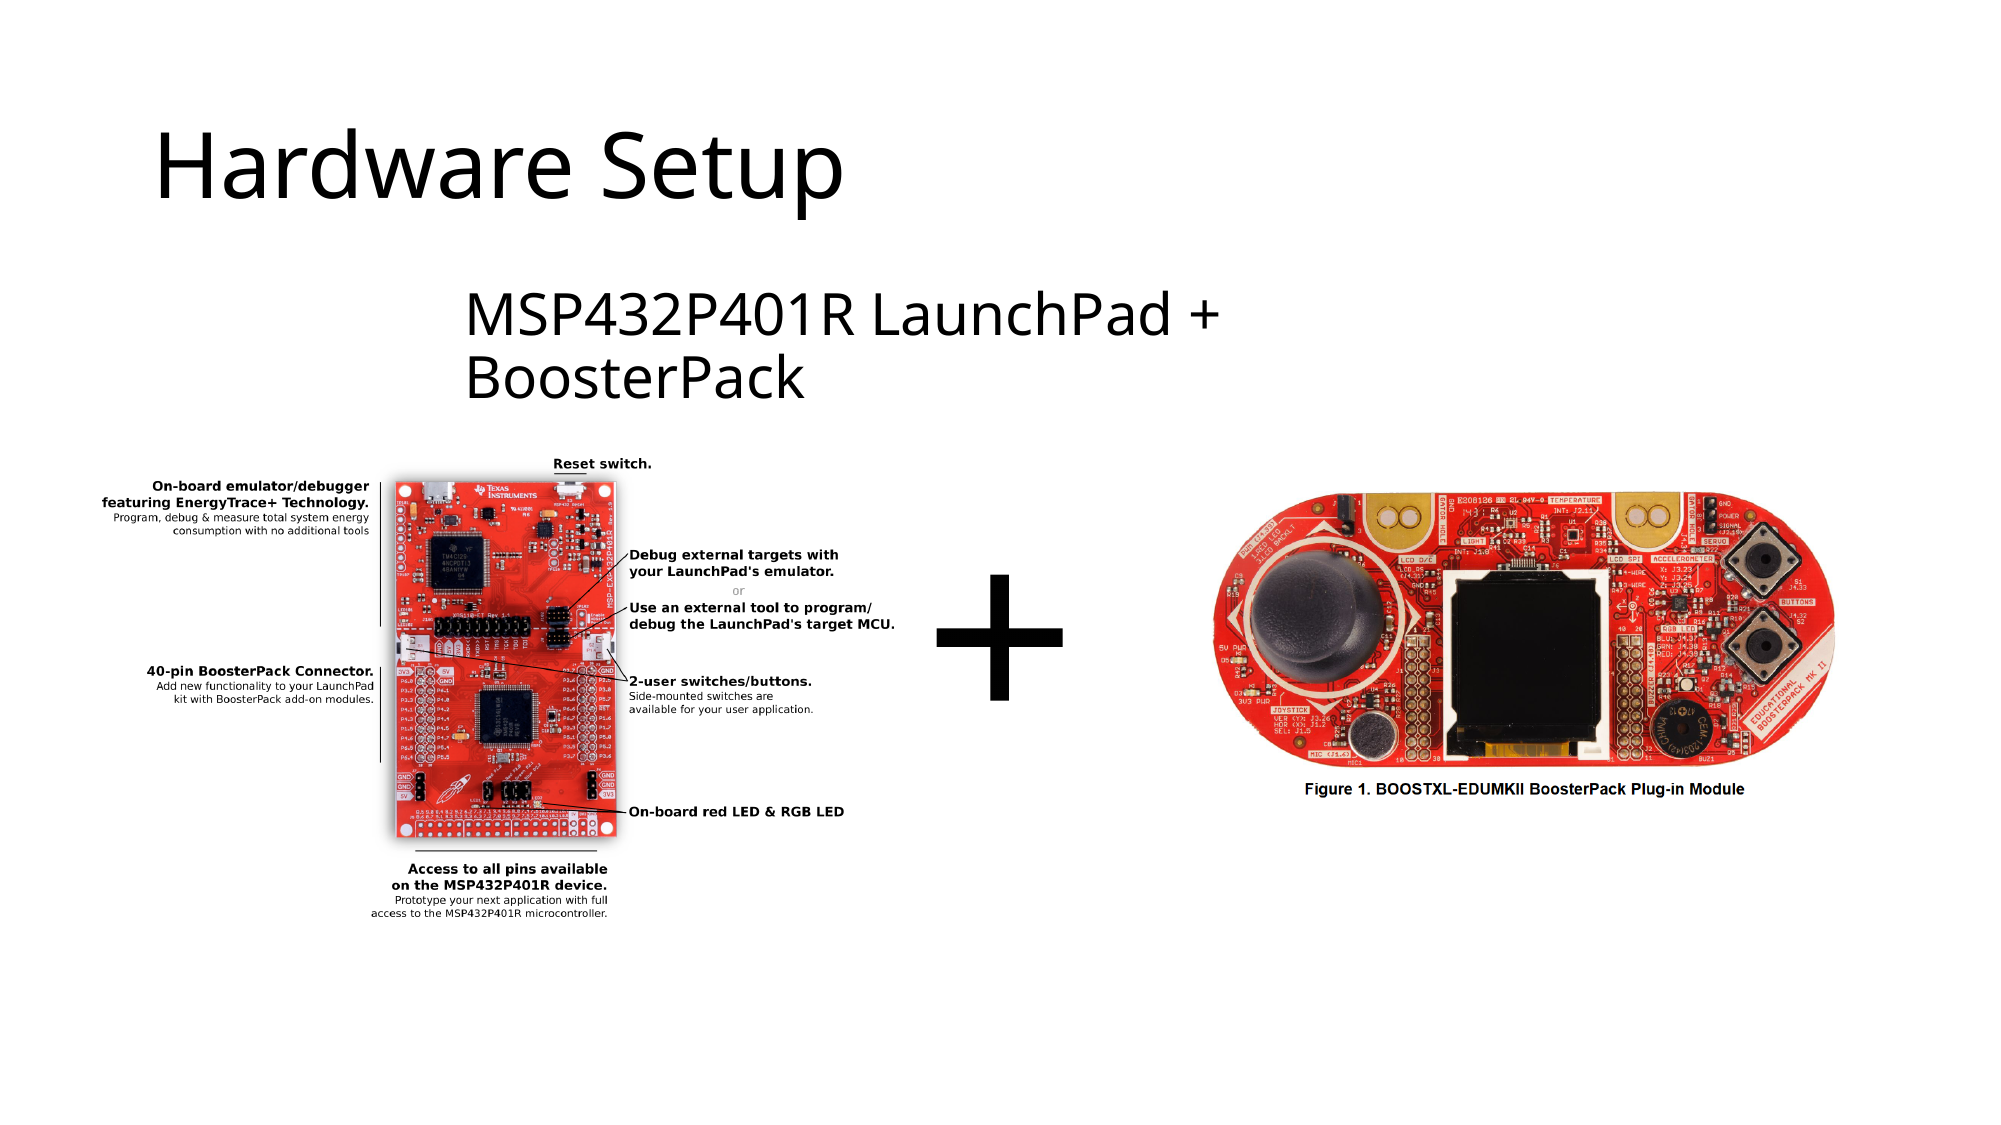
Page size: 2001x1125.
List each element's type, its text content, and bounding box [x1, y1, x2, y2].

picture [924, 479, 1972, 849]
picture [101, 458, 894, 917]
title Hardware Setup [137, 59, 1863, 278]
list MSP432P401R LaunchPad + BoosterPack [449, 277, 1551, 392]
